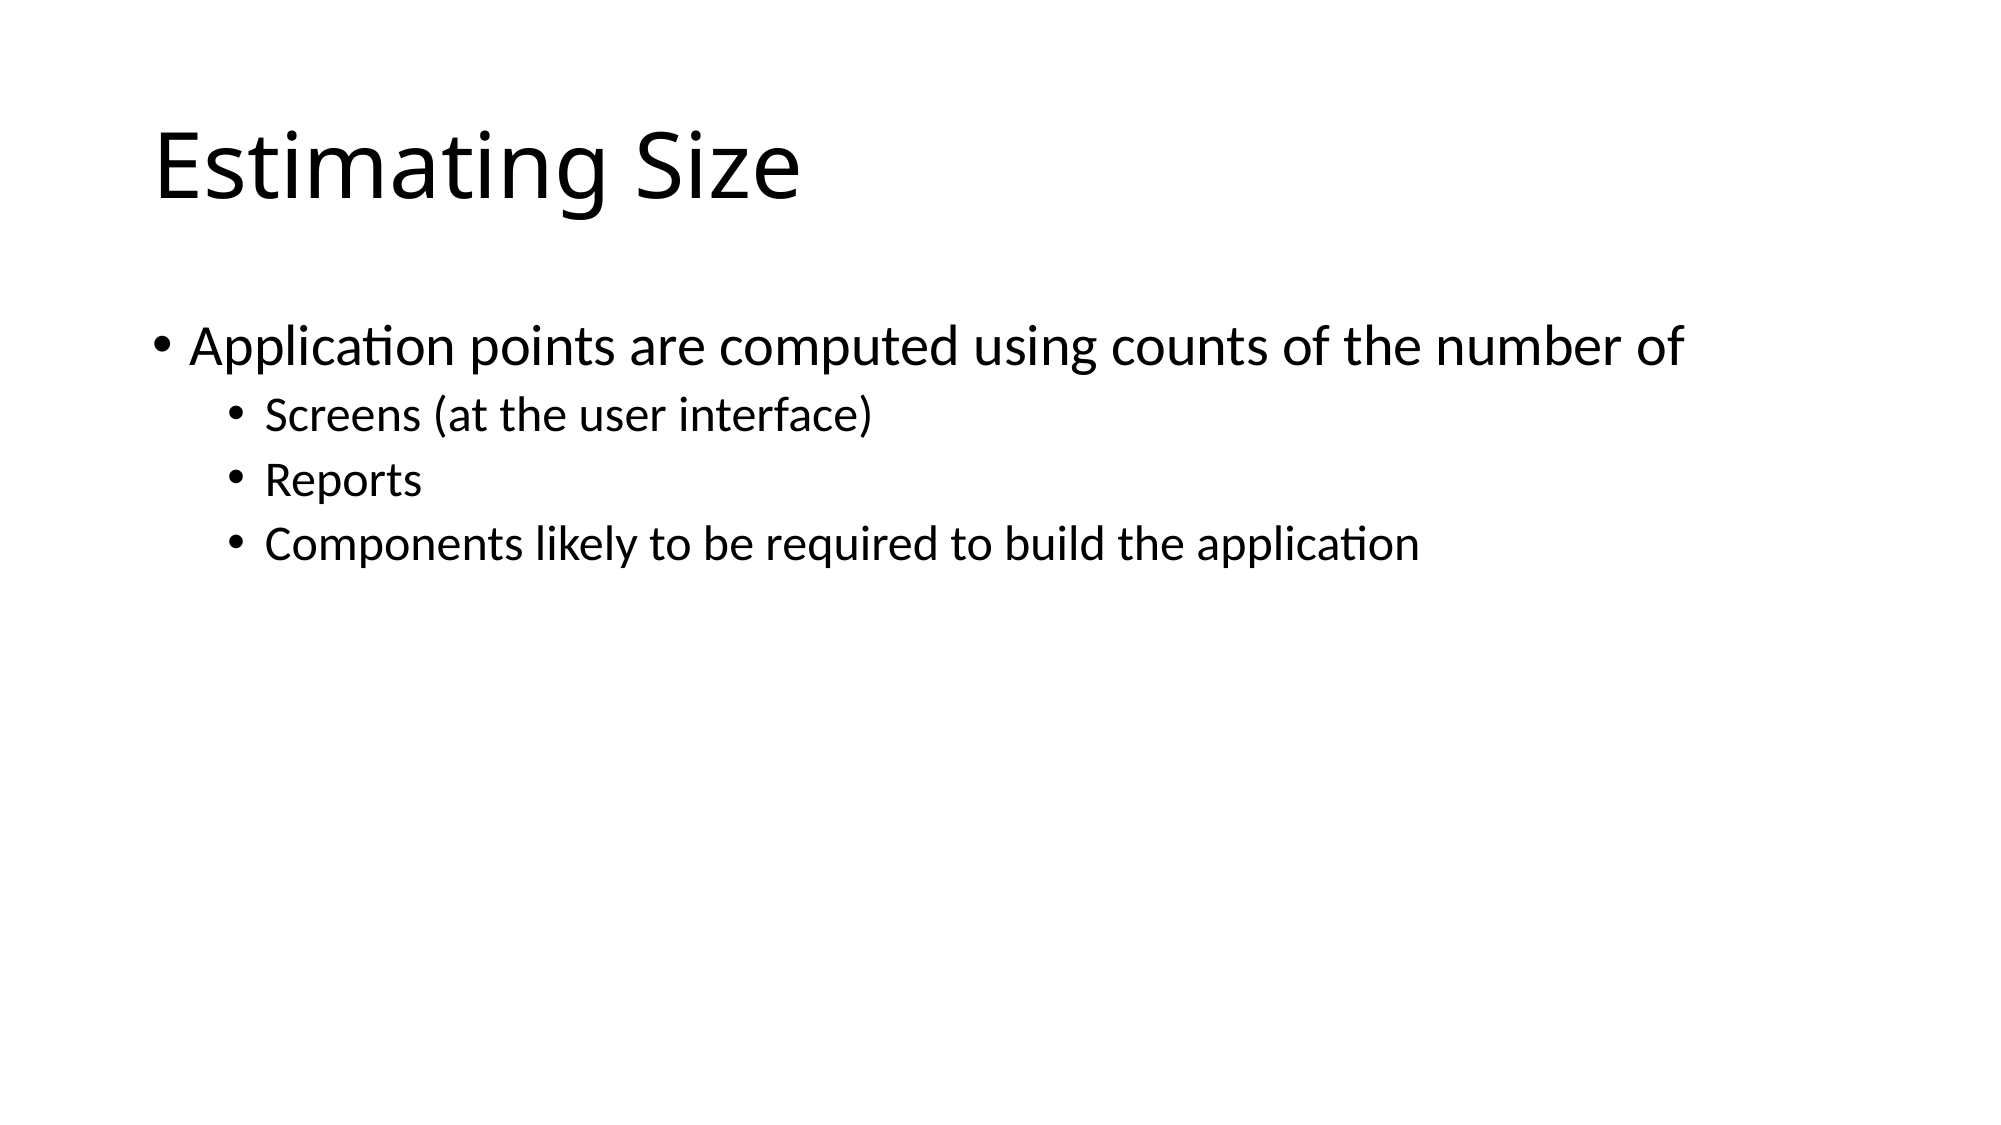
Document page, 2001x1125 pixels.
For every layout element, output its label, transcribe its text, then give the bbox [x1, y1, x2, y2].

list Application points are computed using counts of the number of Screens (at the user interface) Reports Components likely to be required to build the application [137, 307, 1863, 1022]
title Estimating Size [137, 59, 1863, 278]
